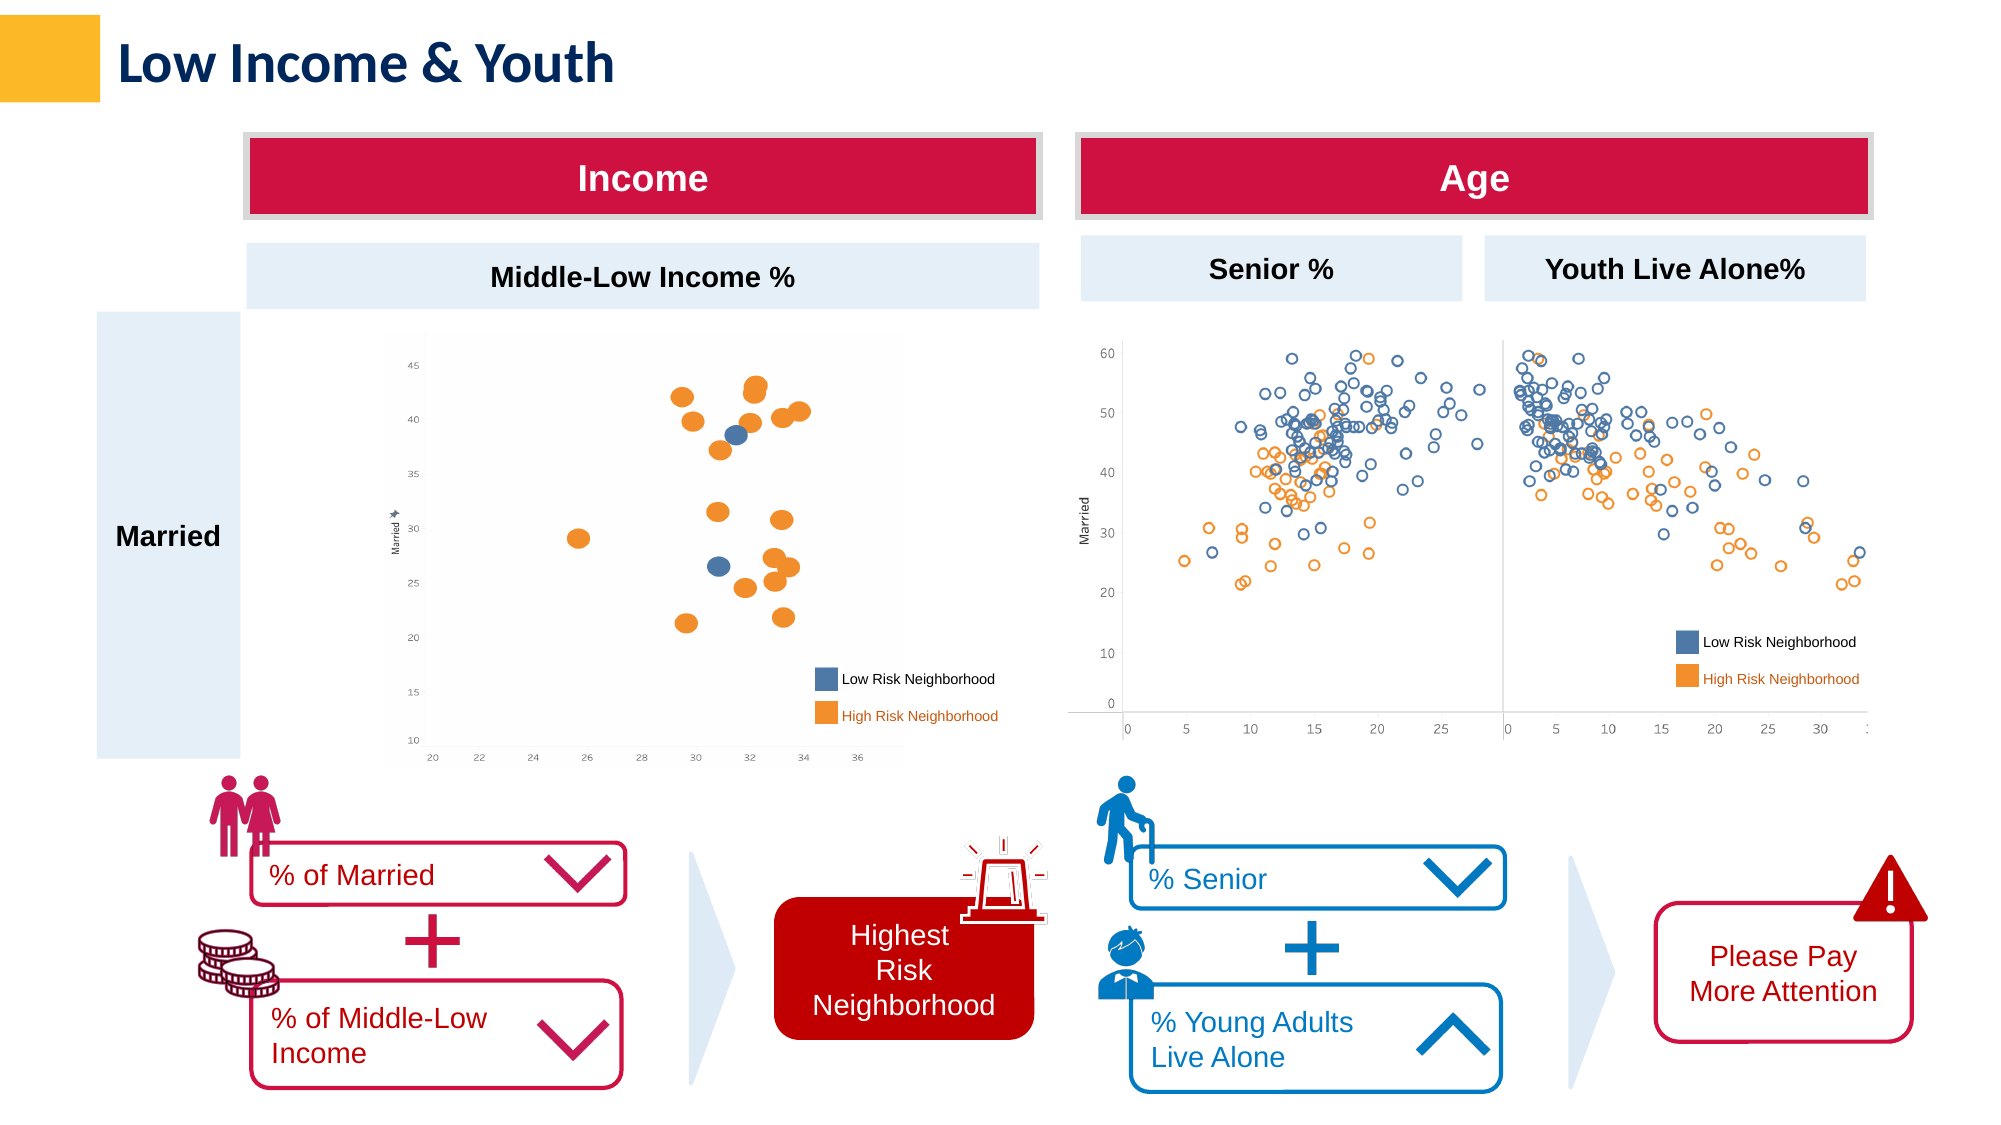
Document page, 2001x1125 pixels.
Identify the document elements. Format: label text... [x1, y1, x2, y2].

text_box Please Pay More Attention [1653, 900, 1914, 1044]
text_box Income [246, 135, 1040, 218]
text_box Married [95, 309, 242, 761]
picture [511, 978, 635, 1102]
text_box [1568, 855, 1616, 1090]
picture [1076, 770, 1175, 869]
text_box Low Income & Youth [103, 17, 1678, 110]
text_box Highest Risk Neighborhood [774, 897, 1035, 1040]
text_box % of Middle-Low Income [249, 978, 509, 1091]
text_box Senior % [1079, 233, 1464, 303]
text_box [1672, 625, 2000, 697]
picture [1076, 914, 1176, 1014]
picture [1399, 820, 1515, 936]
picture [189, 916, 285, 1012]
text_box Youth Live Alone% [1482, 233, 1868, 303]
picture [382, 332, 904, 769]
picture [400, 909, 465, 974]
picture [1848, 846, 1933, 930]
text_box % Senior [1128, 844, 1394, 911]
text_box Age [1078, 135, 1872, 218]
picture [1067, 339, 1869, 740]
picture [1279, 916, 1344, 981]
text_box % of Married [249, 840, 515, 907]
picture [197, 768, 293, 864]
text_box [688, 851, 736, 1086]
picture [1391, 972, 1515, 1096]
picture [520, 816, 636, 932]
picture [943, 820, 1064, 940]
text_box % Young Adults Live Alone [1128, 982, 1386, 1094]
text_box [811, 661, 1254, 733]
text_box Middle-Low Income % [245, 241, 1042, 311]
